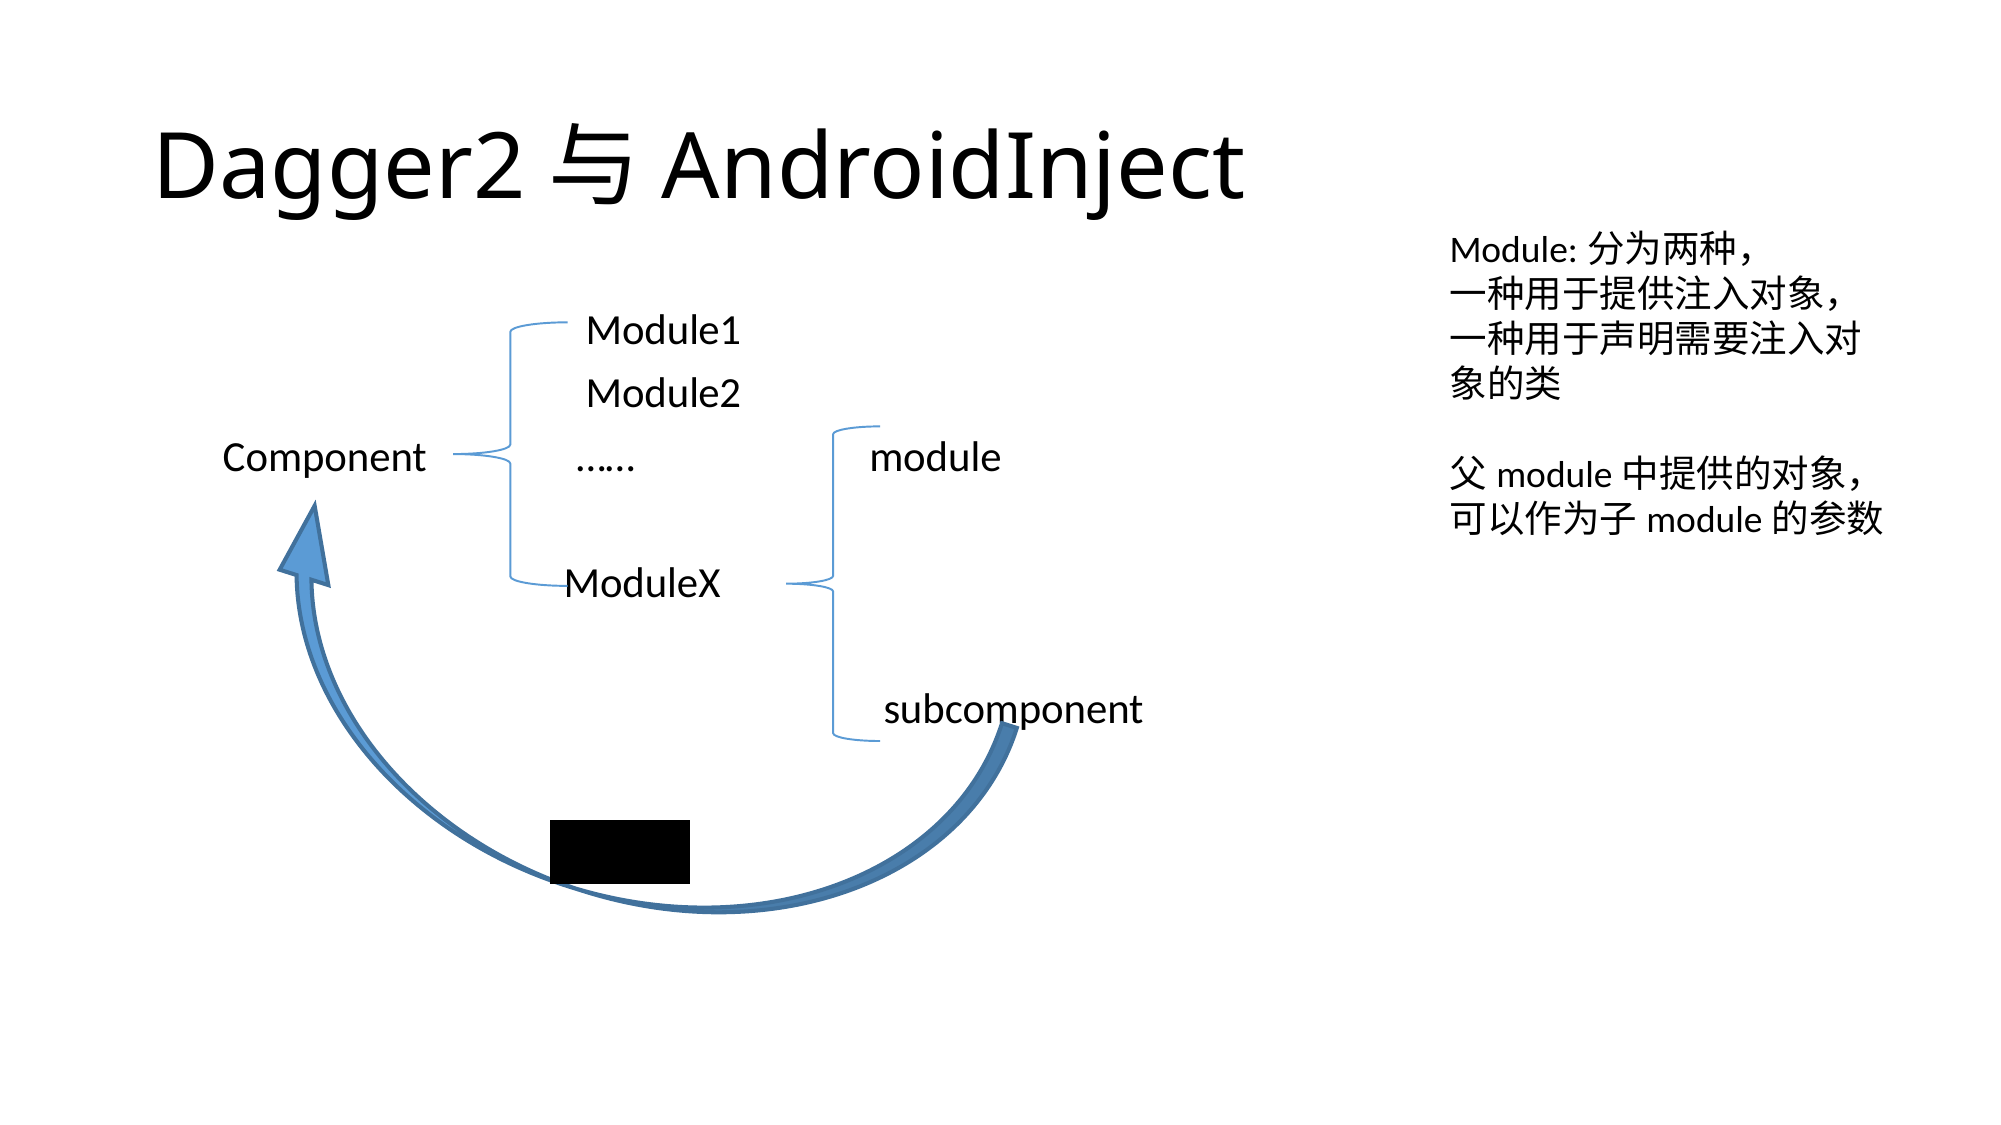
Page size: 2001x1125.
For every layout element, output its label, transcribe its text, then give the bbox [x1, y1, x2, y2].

title Dagger2与AndroidInject [137, 59, 1863, 278]
text_box Module:分为两种， 一种用于提供注入对象，一种用于声明需要注入对象的类 父module中提供的对象，可以作为子module的参数 [1434, 217, 1908, 593]
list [137, 298, 1238, 932]
